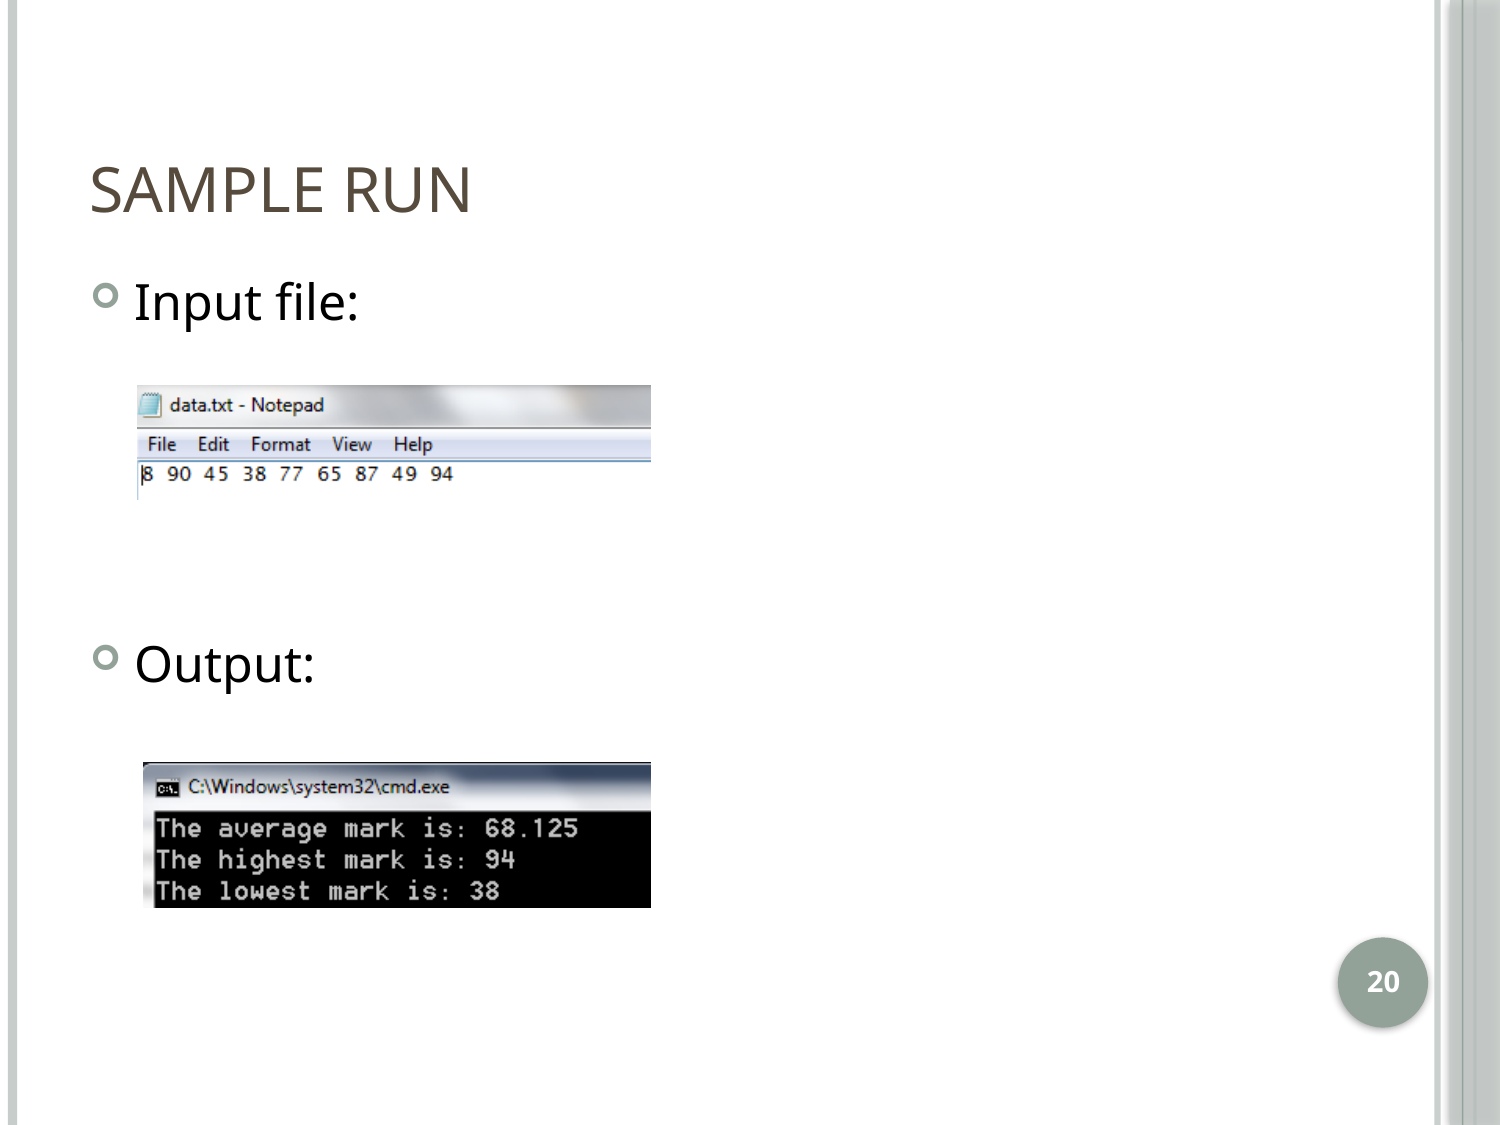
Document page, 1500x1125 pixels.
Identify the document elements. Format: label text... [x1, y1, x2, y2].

picture [136, 384, 651, 500]
picture [143, 761, 651, 909]
list Input file: Output: [75, 262, 1300, 1062]
slide_number 20 [1333, 940, 1434, 1026]
title Sample run [75, 45, 1300, 233]
